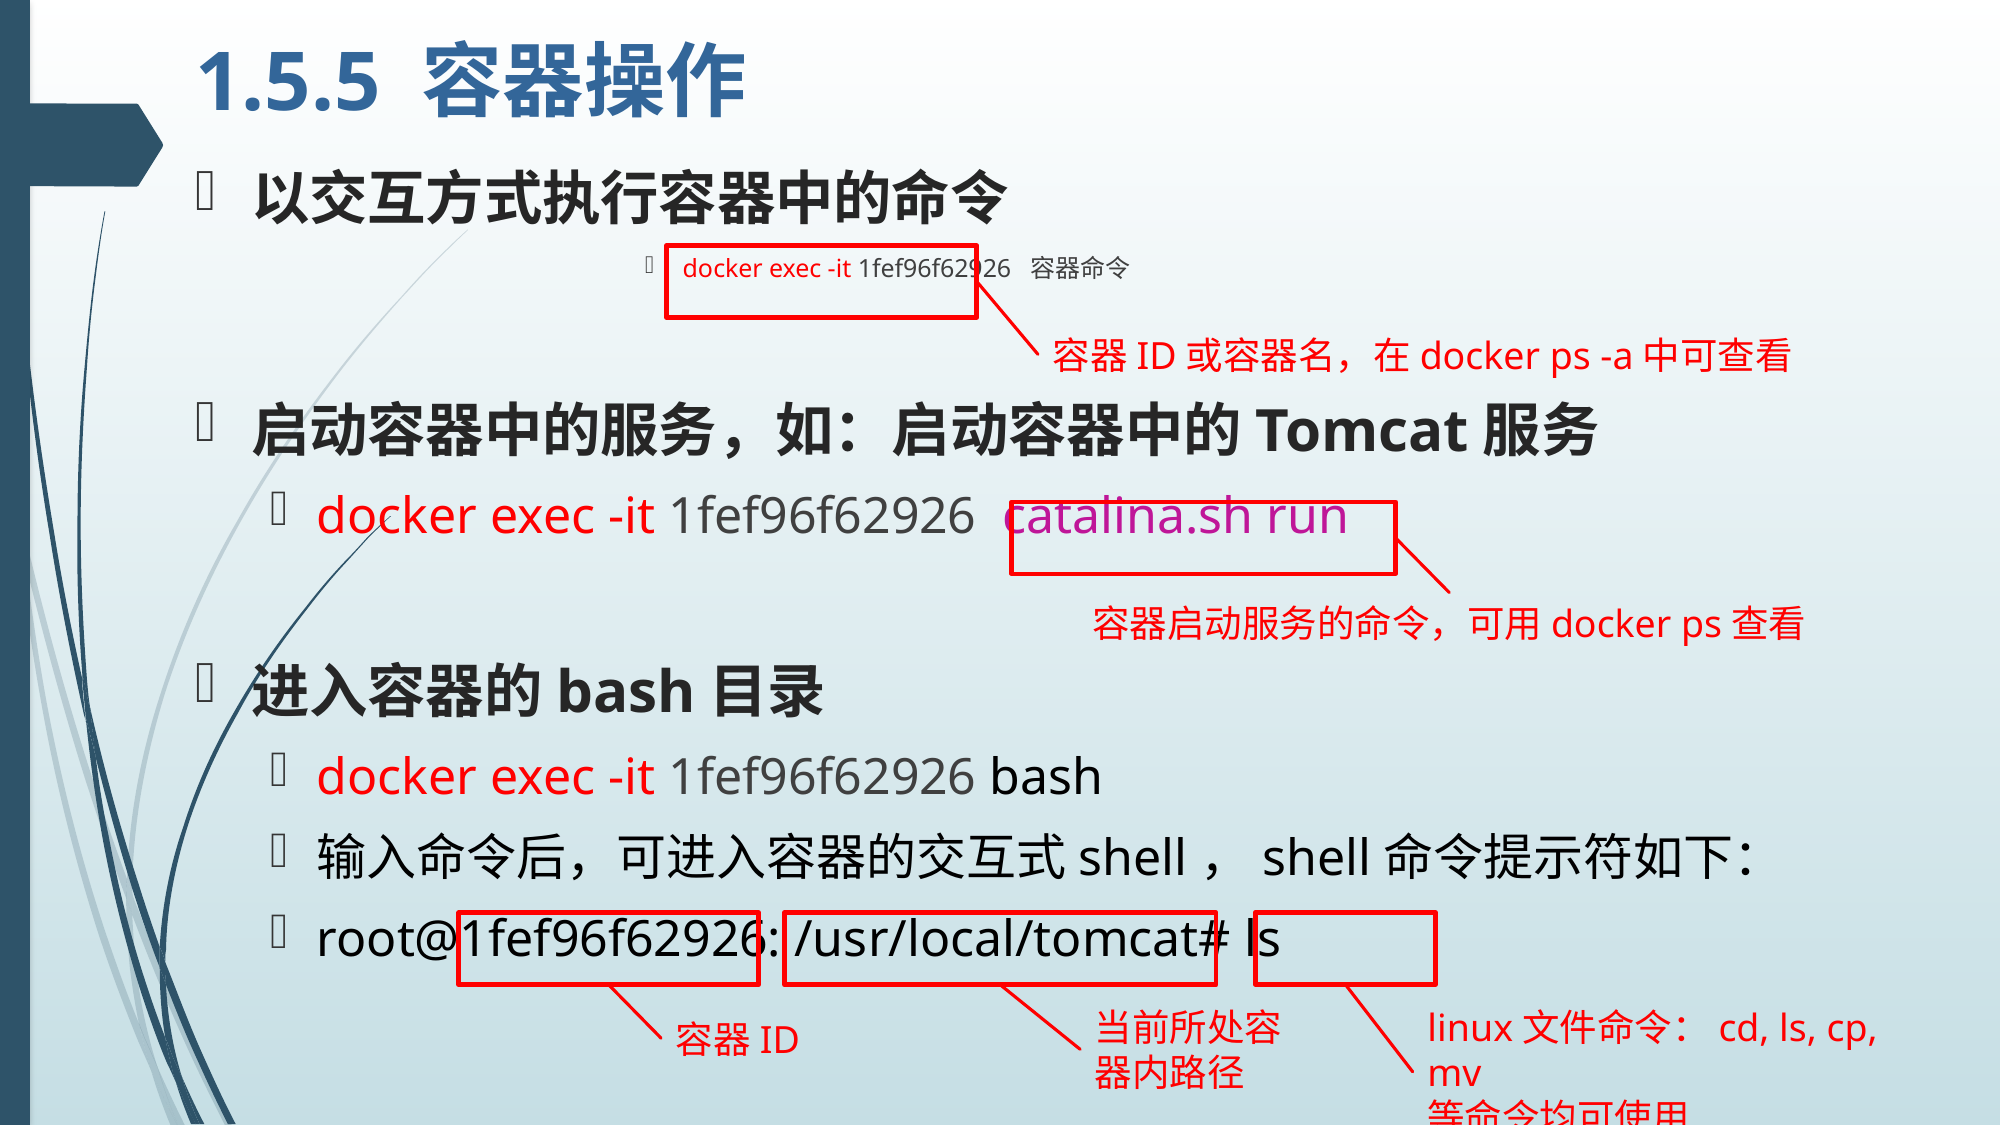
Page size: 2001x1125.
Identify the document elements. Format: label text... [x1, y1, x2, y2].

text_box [1011, 501, 1821, 654]
list 以交互方式执行容器中的命令 docker exec -it 1fef96f62926 容器命令 启动容器中的服务，如：启动容器中的Tomcat服务 docker exec -it 1fef96f62926 catalina.sh run 进入容器的bash目录 docker exec -it 1fef96f62926 bash 输入命令后，可进入容器的交互式shell，shell命令提示符如下： root@1fef96f62926: /usr/local/tomcat# ls [179, 154, 1955, 1103]
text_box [666, 245, 1799, 386]
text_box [784, 912, 1254, 1104]
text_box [458, 912, 784, 1070]
title 1.5.5 容器操作 [179, 22, 1955, 135]
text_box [1254, 912, 1955, 1104]
